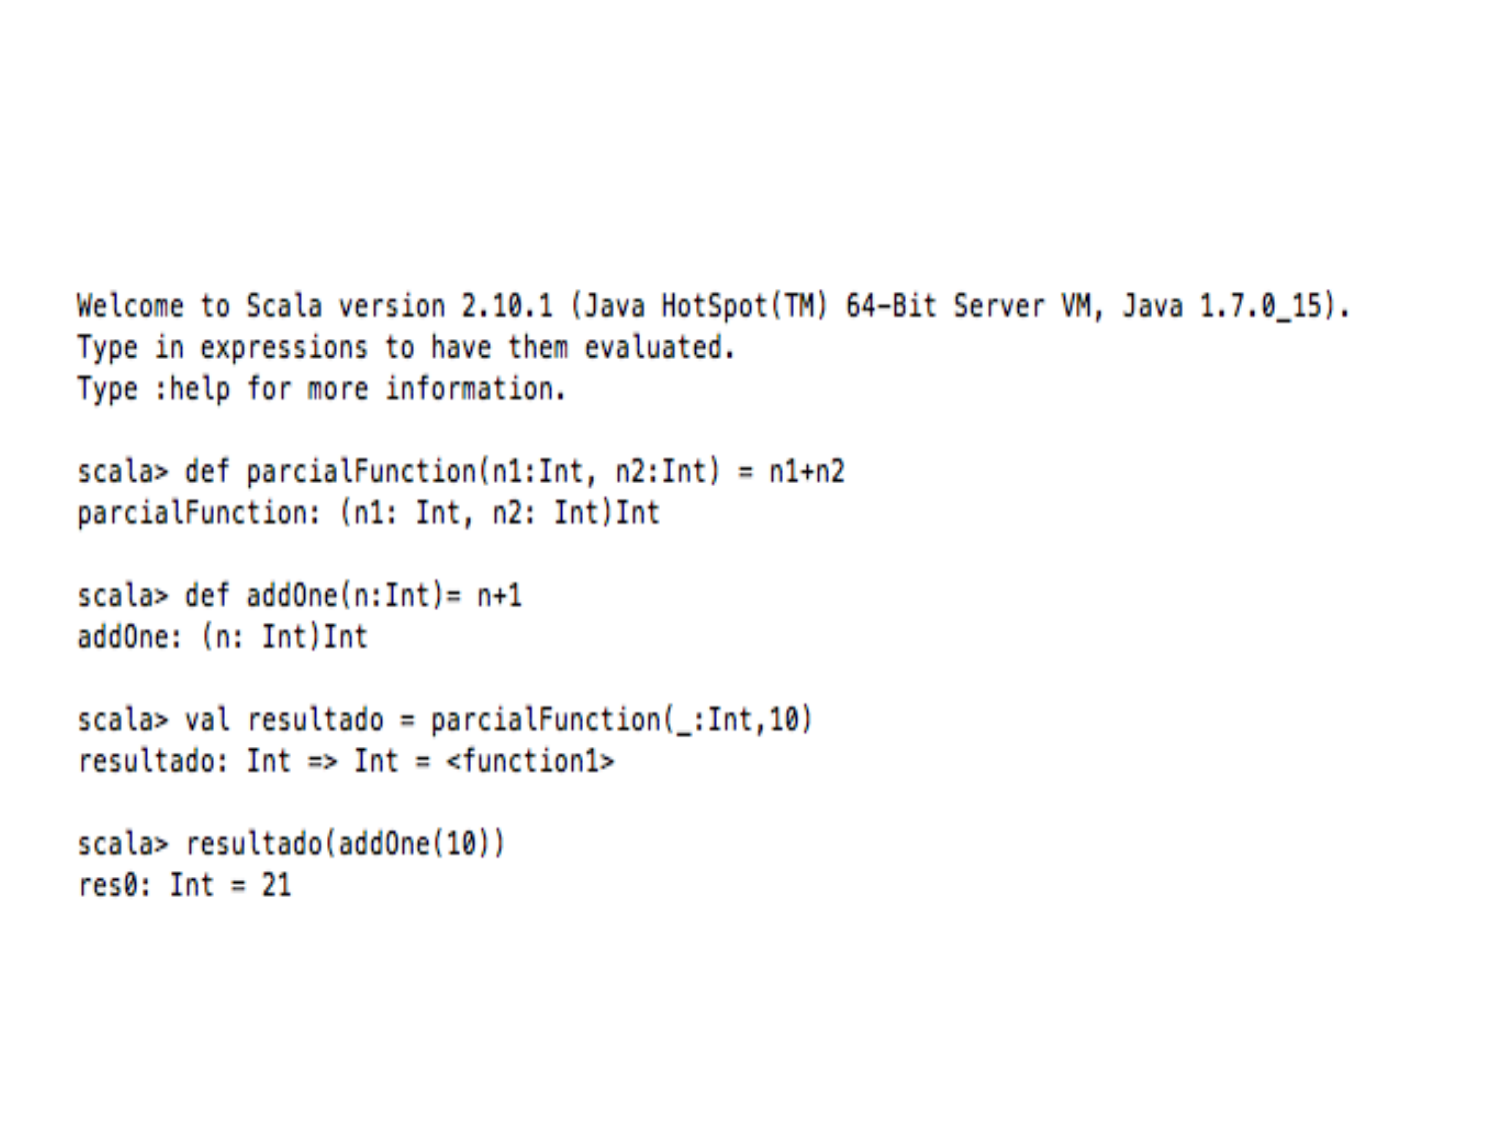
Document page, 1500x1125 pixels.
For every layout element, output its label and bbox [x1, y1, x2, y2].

picture [69, 285, 1365, 947]
